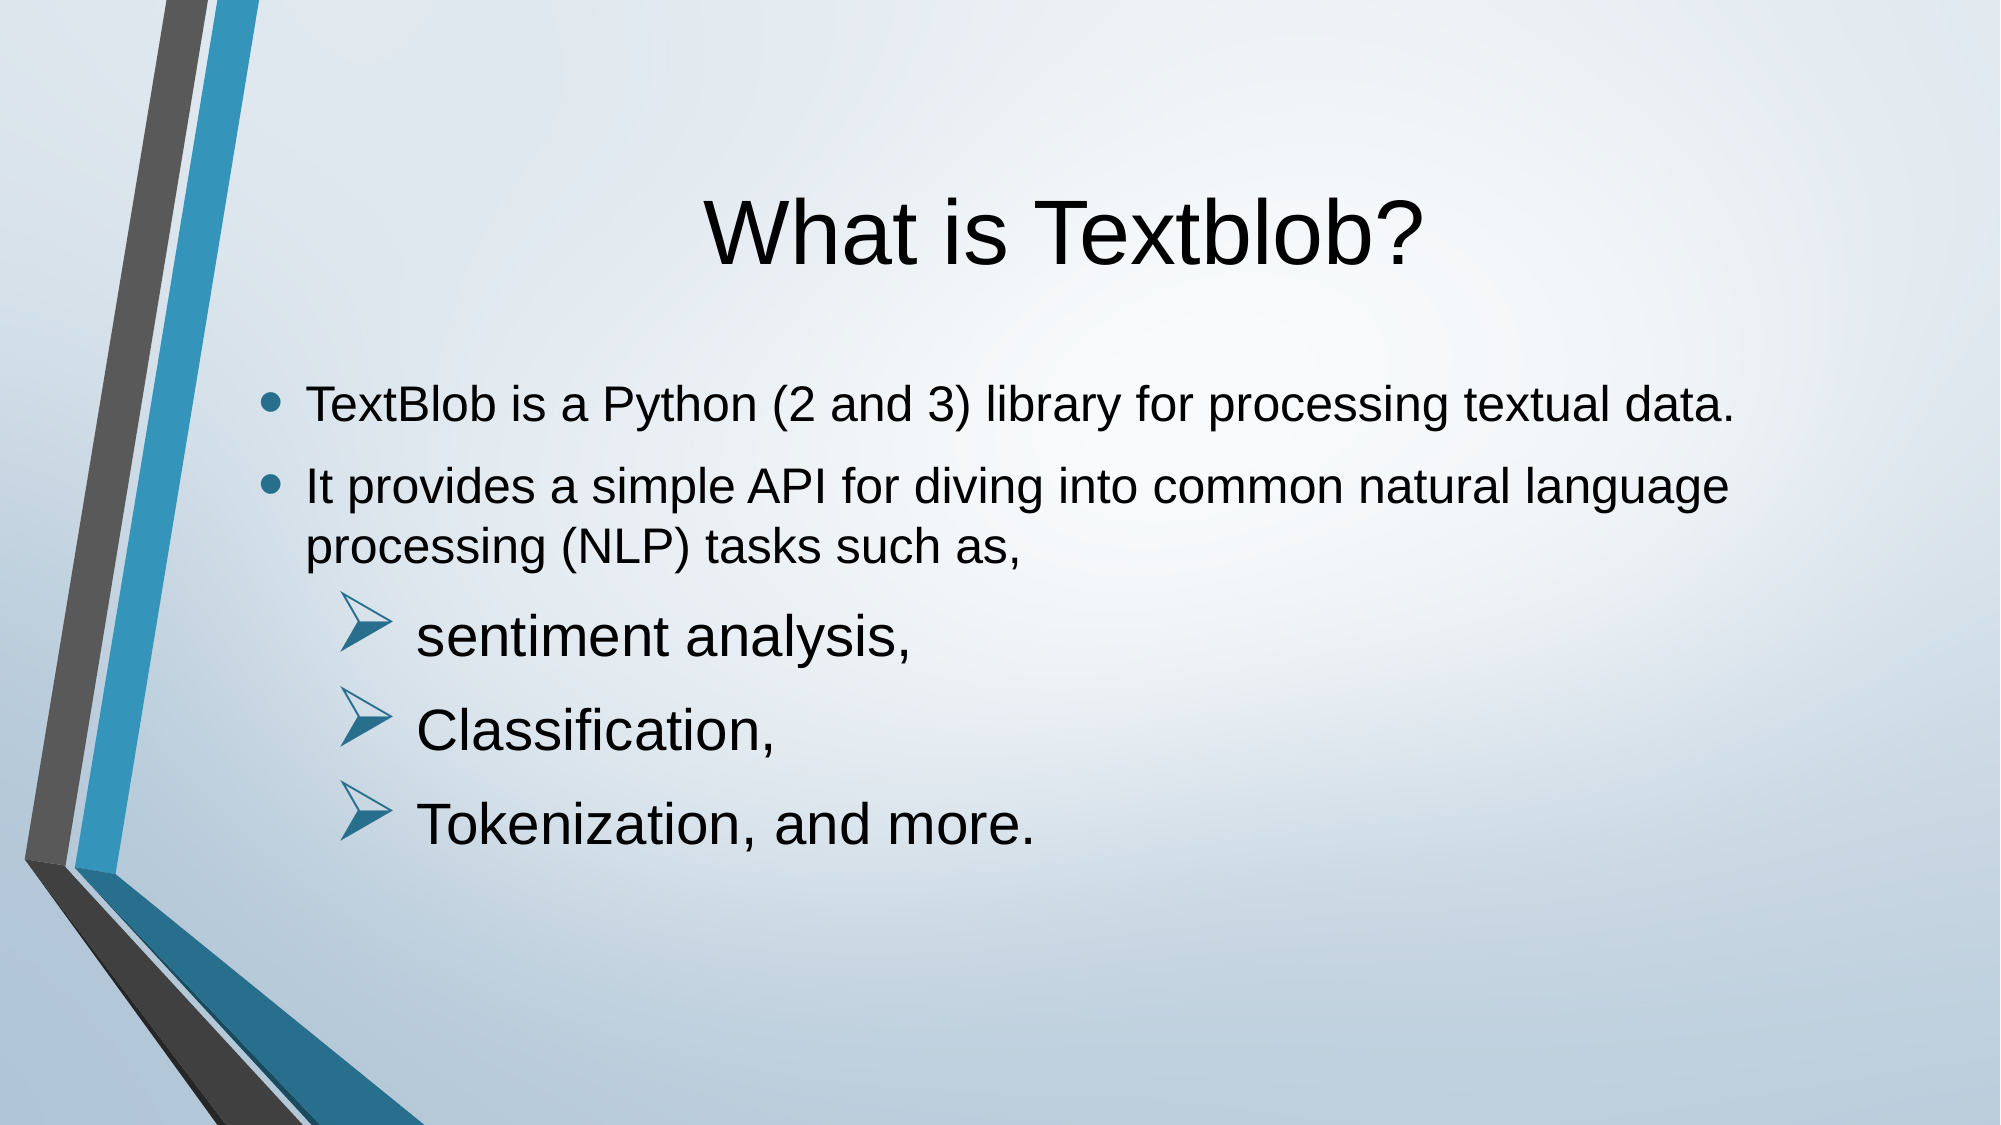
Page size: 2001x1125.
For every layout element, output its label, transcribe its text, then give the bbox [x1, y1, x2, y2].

title What is Textblob? [243, 112, 1887, 344]
list TextBlob is a Python (2 and 3) library for processing textual data. It provides a simple API for diving into common natural language processing (NLP) tasks such as, sentiment analysis, Classification, Tokenization, and more. [243, 359, 1887, 950]
